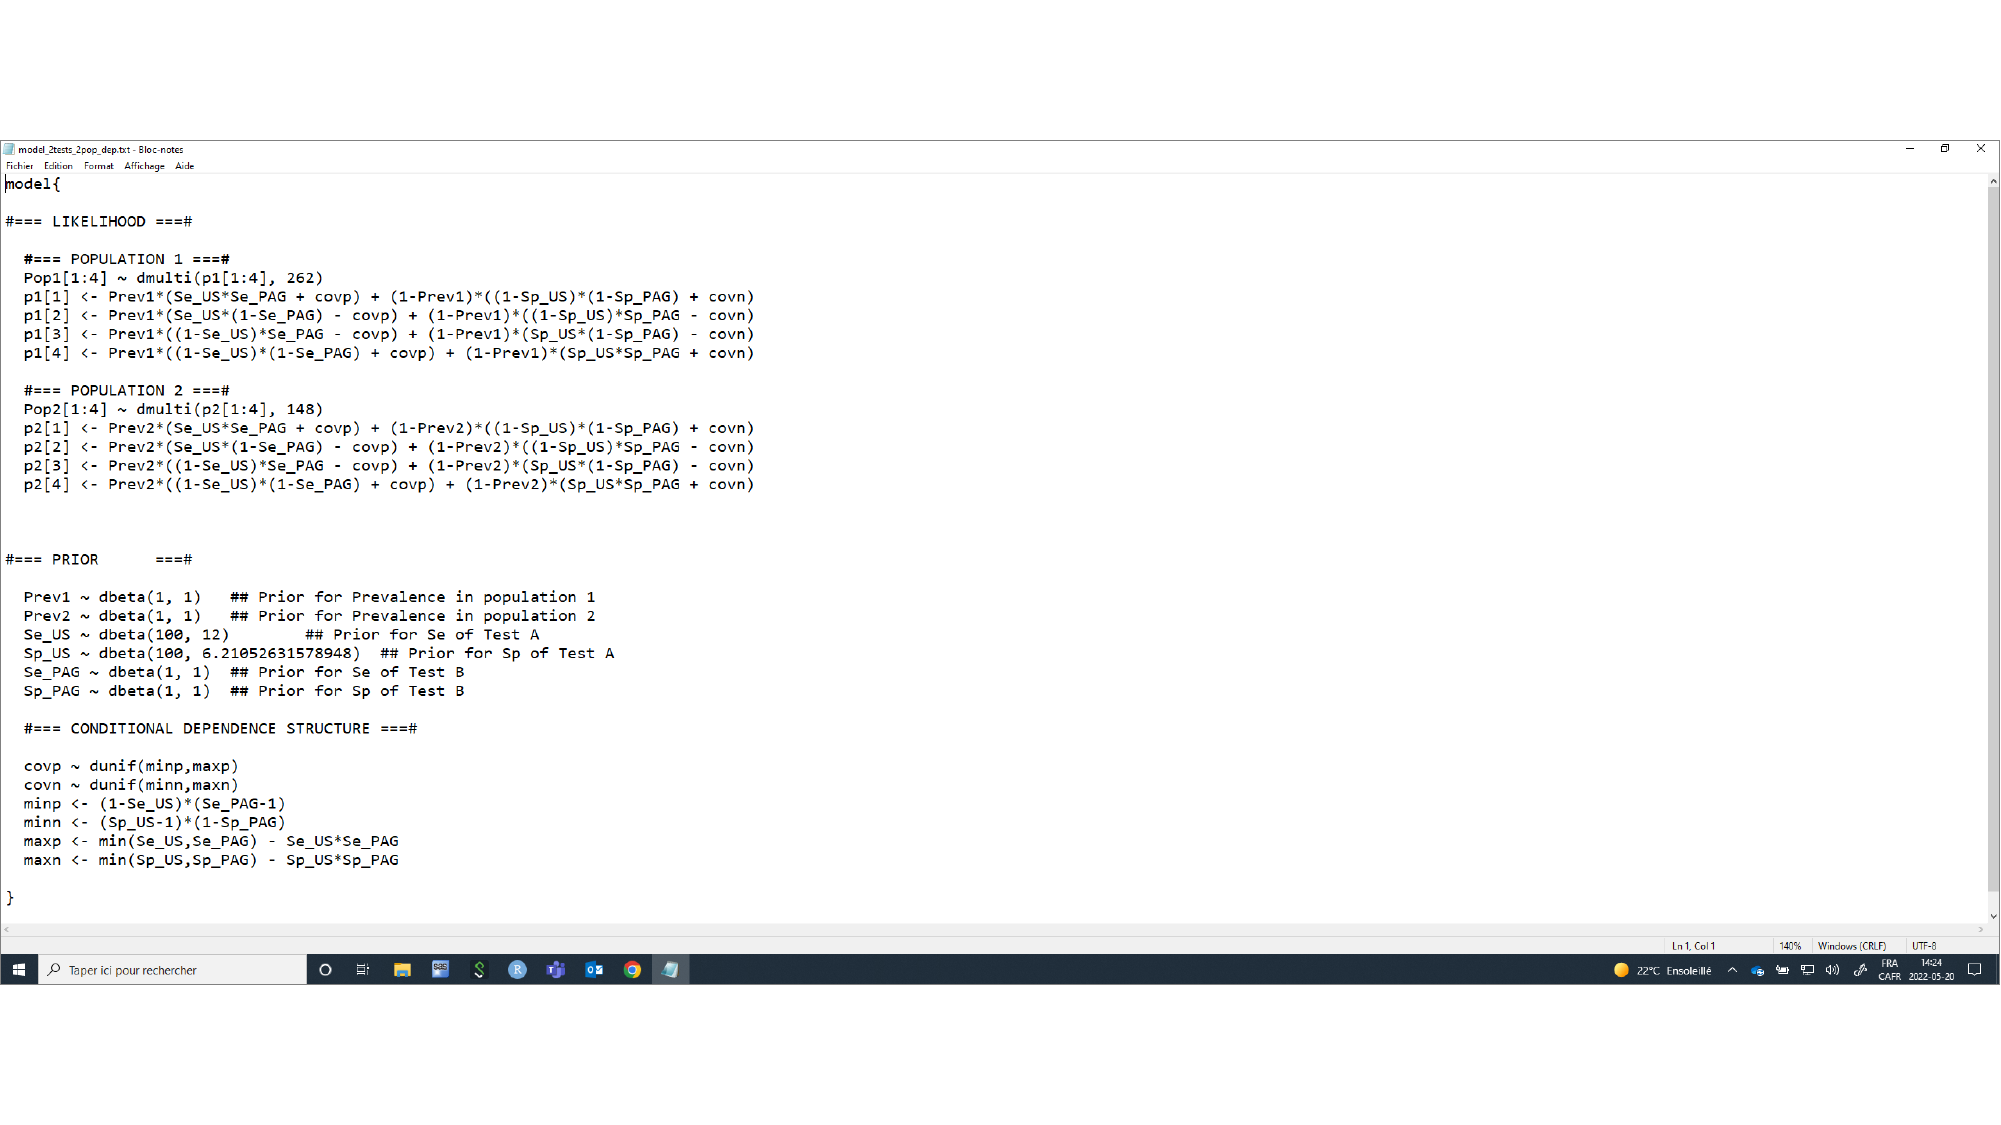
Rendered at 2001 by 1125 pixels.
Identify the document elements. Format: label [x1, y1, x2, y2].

picture [0, 140, 2000, 985]
